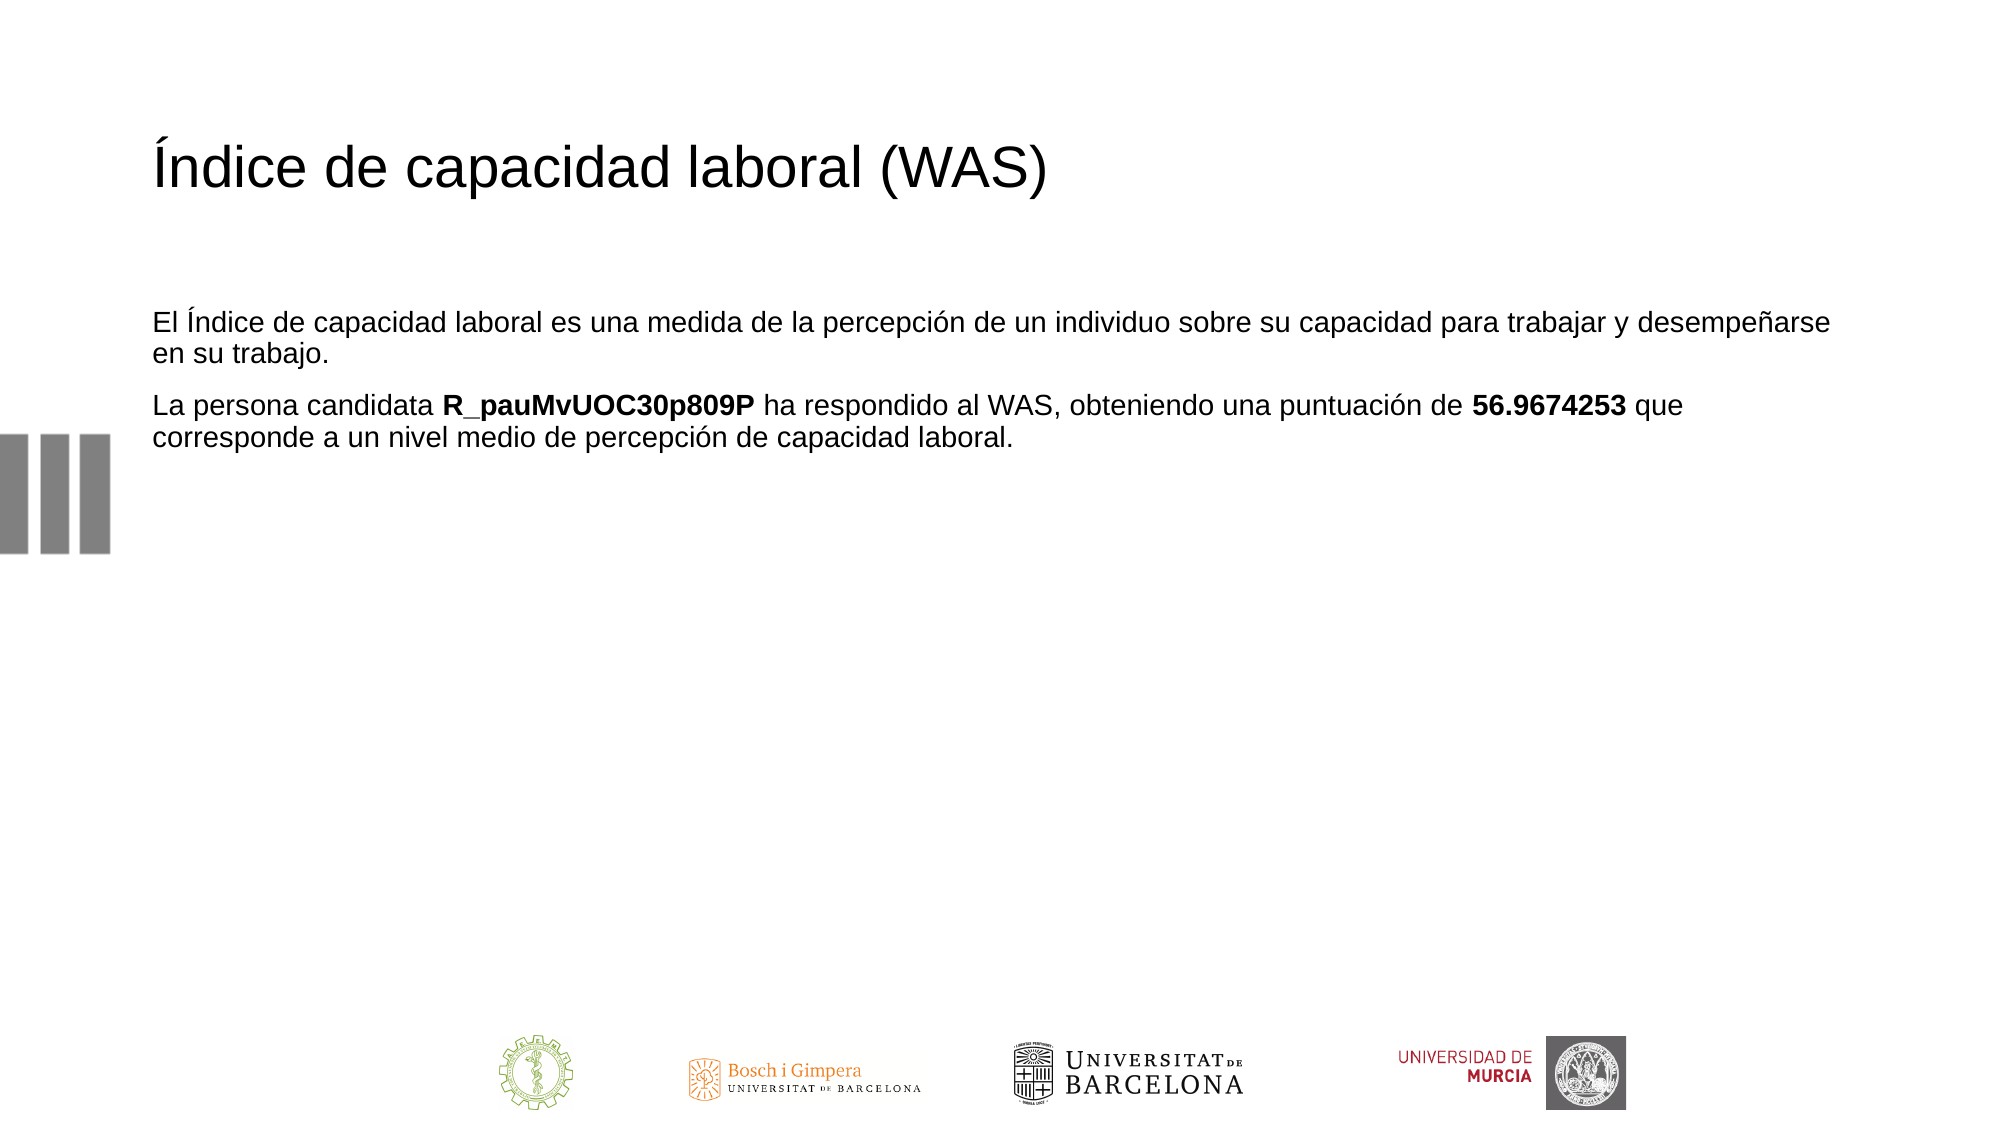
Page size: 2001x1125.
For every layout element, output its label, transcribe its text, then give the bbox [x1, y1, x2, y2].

picture [1331, 1036, 1627, 1110]
picture [684, 1031, 926, 1125]
picture [499, 1035, 573, 1110]
title Índice de capacidad laboral (WAS) [137, 59, 1863, 278]
picture [1014, 1042, 1243, 1105]
picture [0, 420, 123, 563]
list El Índice de capacidad laboral es una medida de la percepción de un individuo sobre su capacidad para trabajar y desempeñarse en su trabajo. La persona candidata R_pauMvUOC30p809P ha respondido al WAS, obteniendo una puntuación de 56.9674253 que corresponde a un nivel medio de percepción de capacidad laboral. [137, 299, 1863, 1014]
